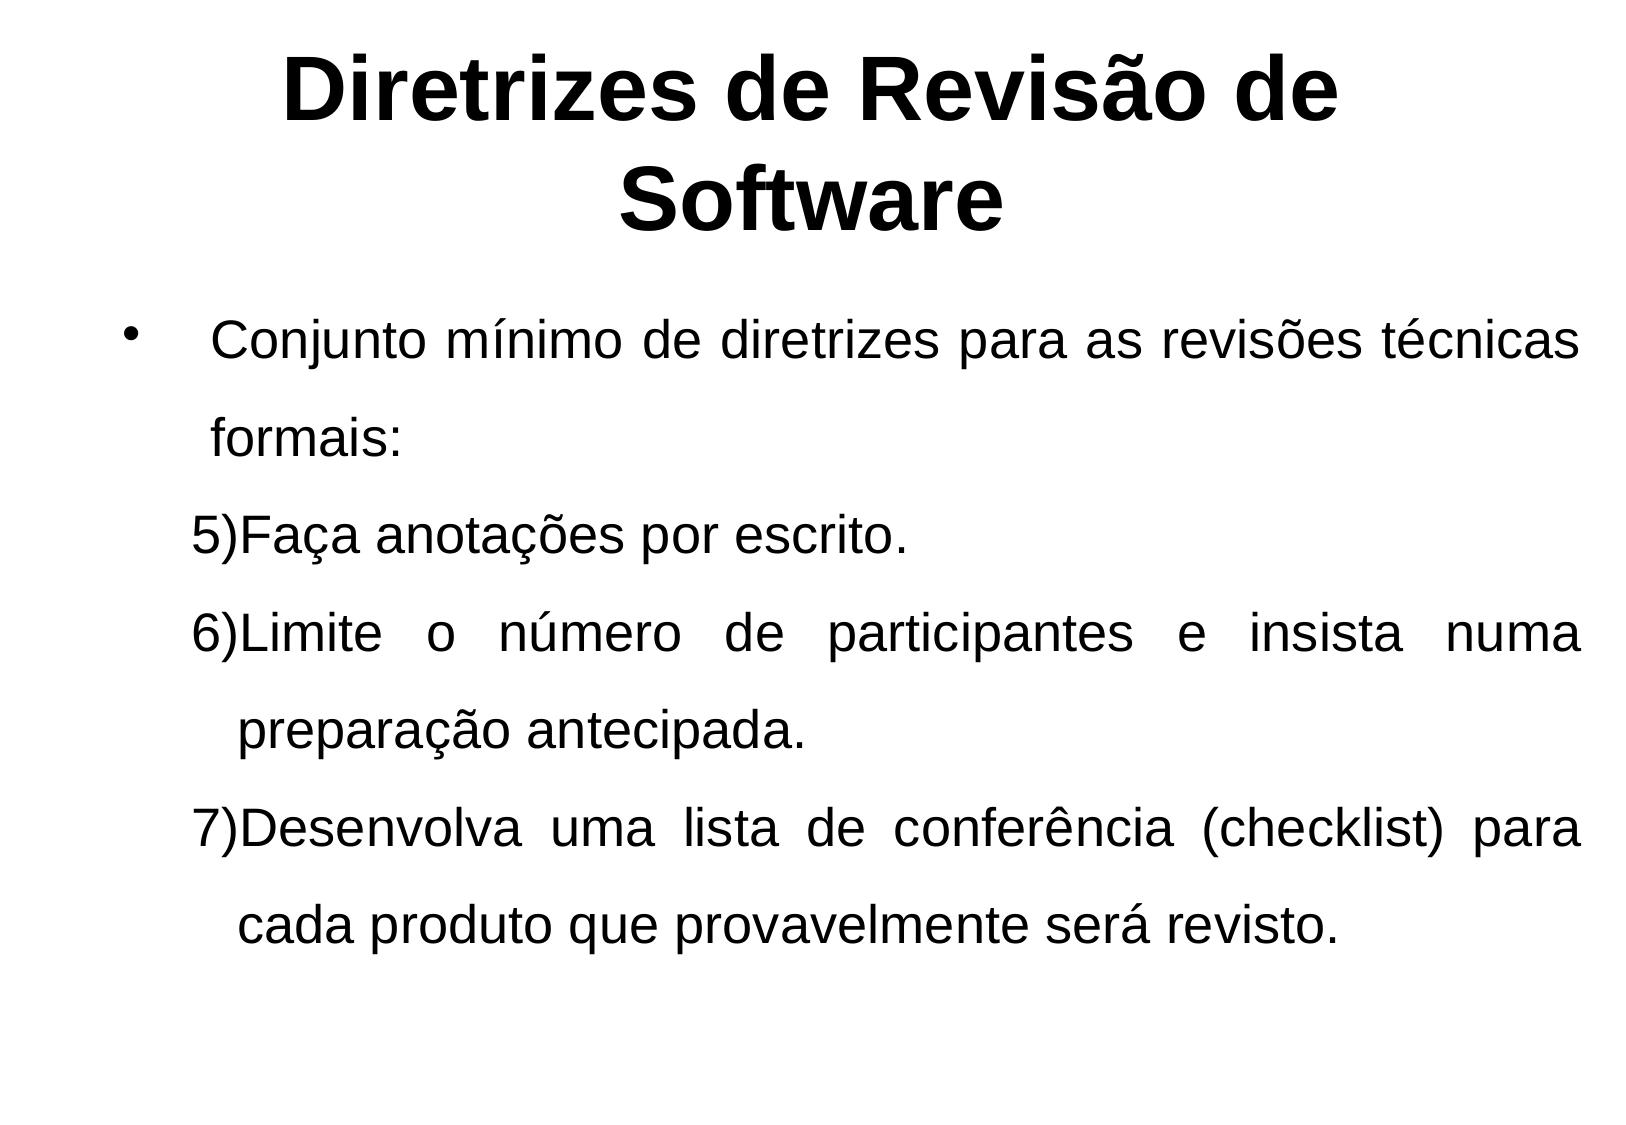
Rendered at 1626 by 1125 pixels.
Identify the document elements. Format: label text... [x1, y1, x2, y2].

text_box Diretrizes de Revisão de Software [80, 41, 1543, 236]
text_box Conjunto mínimo de diretrizes para as revisões técnicas formais: Faça anotações por escrito. Limite o número de participantes e insista numa preparação antecipada. Desenvolva uma lista de conferência (checklist) para cada produto que provavelmente será revisto. [116, 272, 1584, 879]
